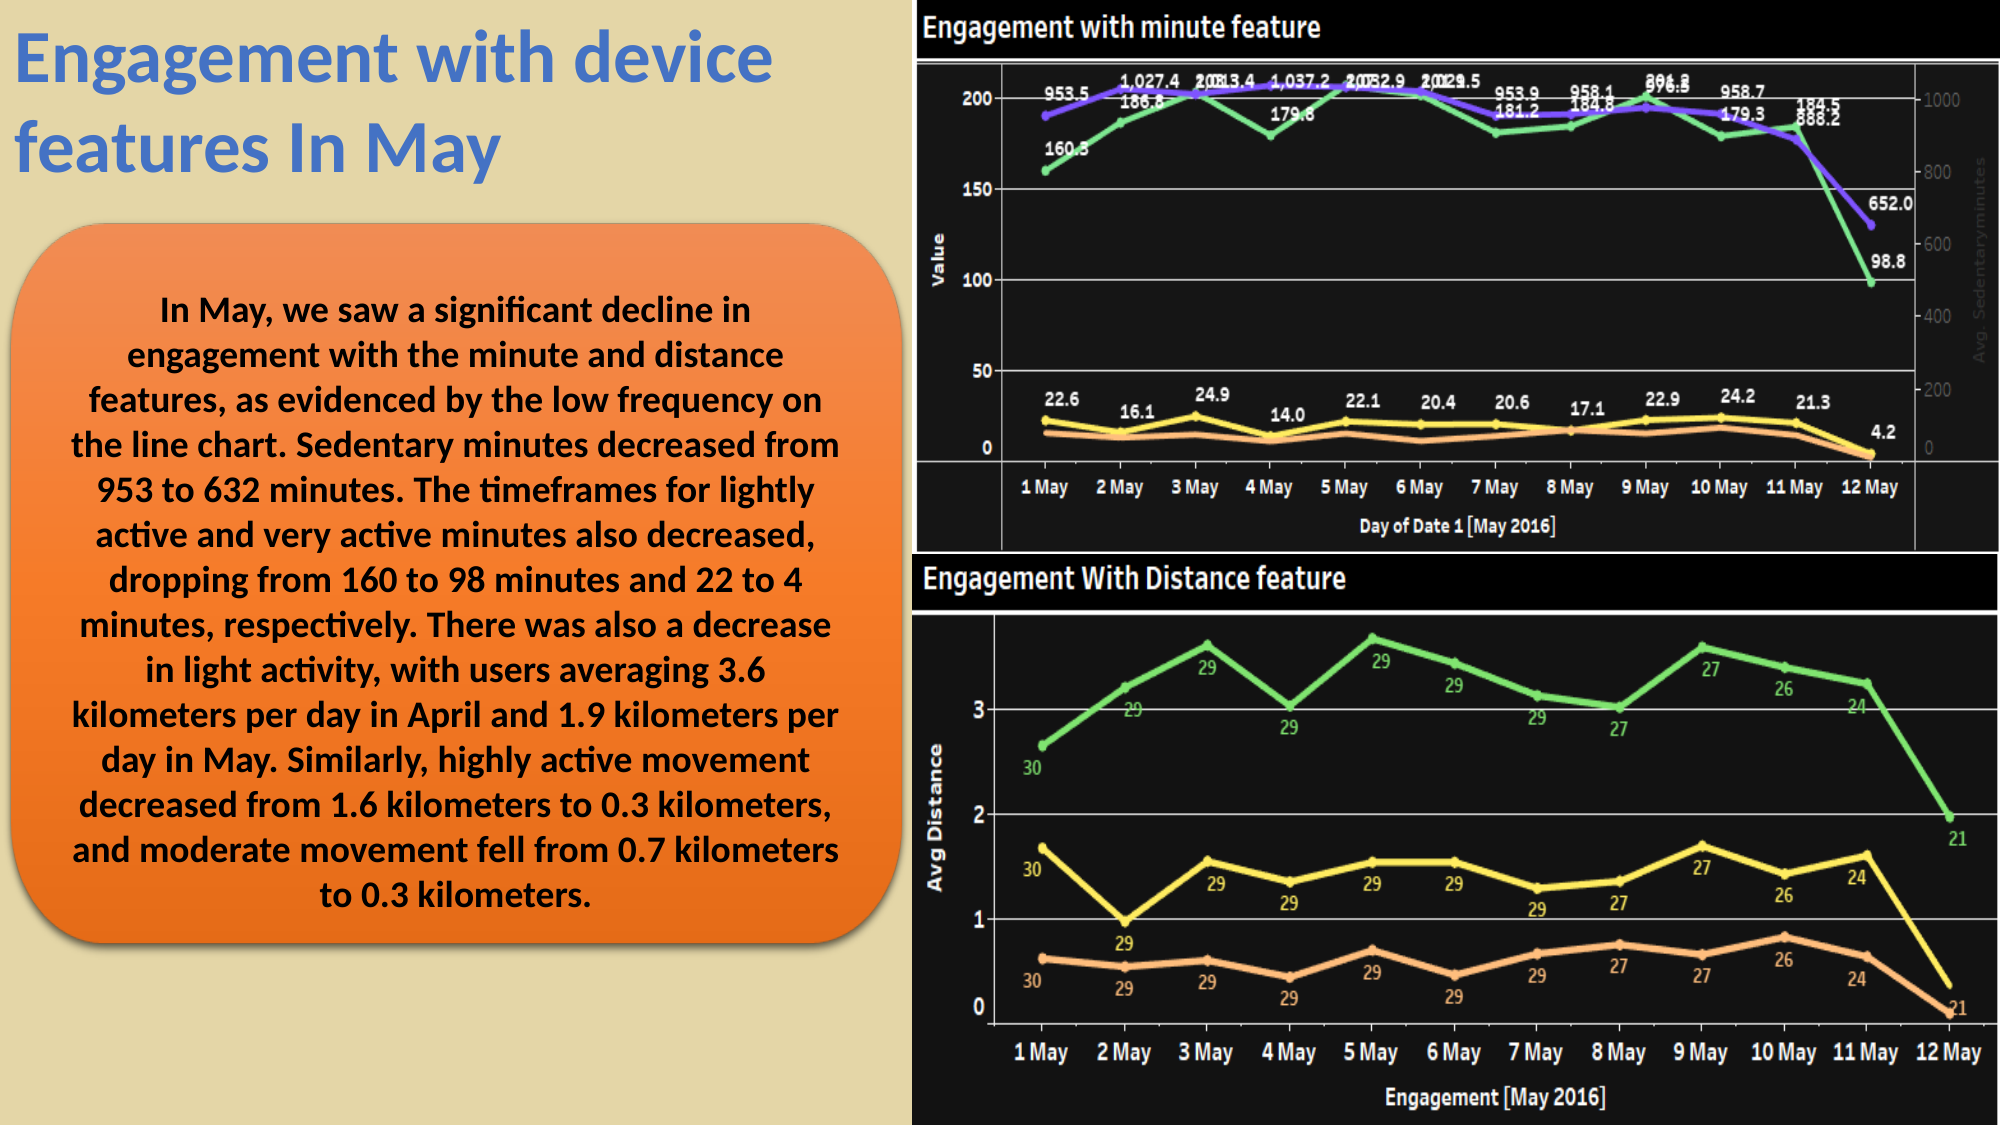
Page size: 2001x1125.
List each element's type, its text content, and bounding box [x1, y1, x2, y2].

picture [0, 0, 2000, 1125]
text_box Engagement with device features In May [0, 0, 912, 195]
